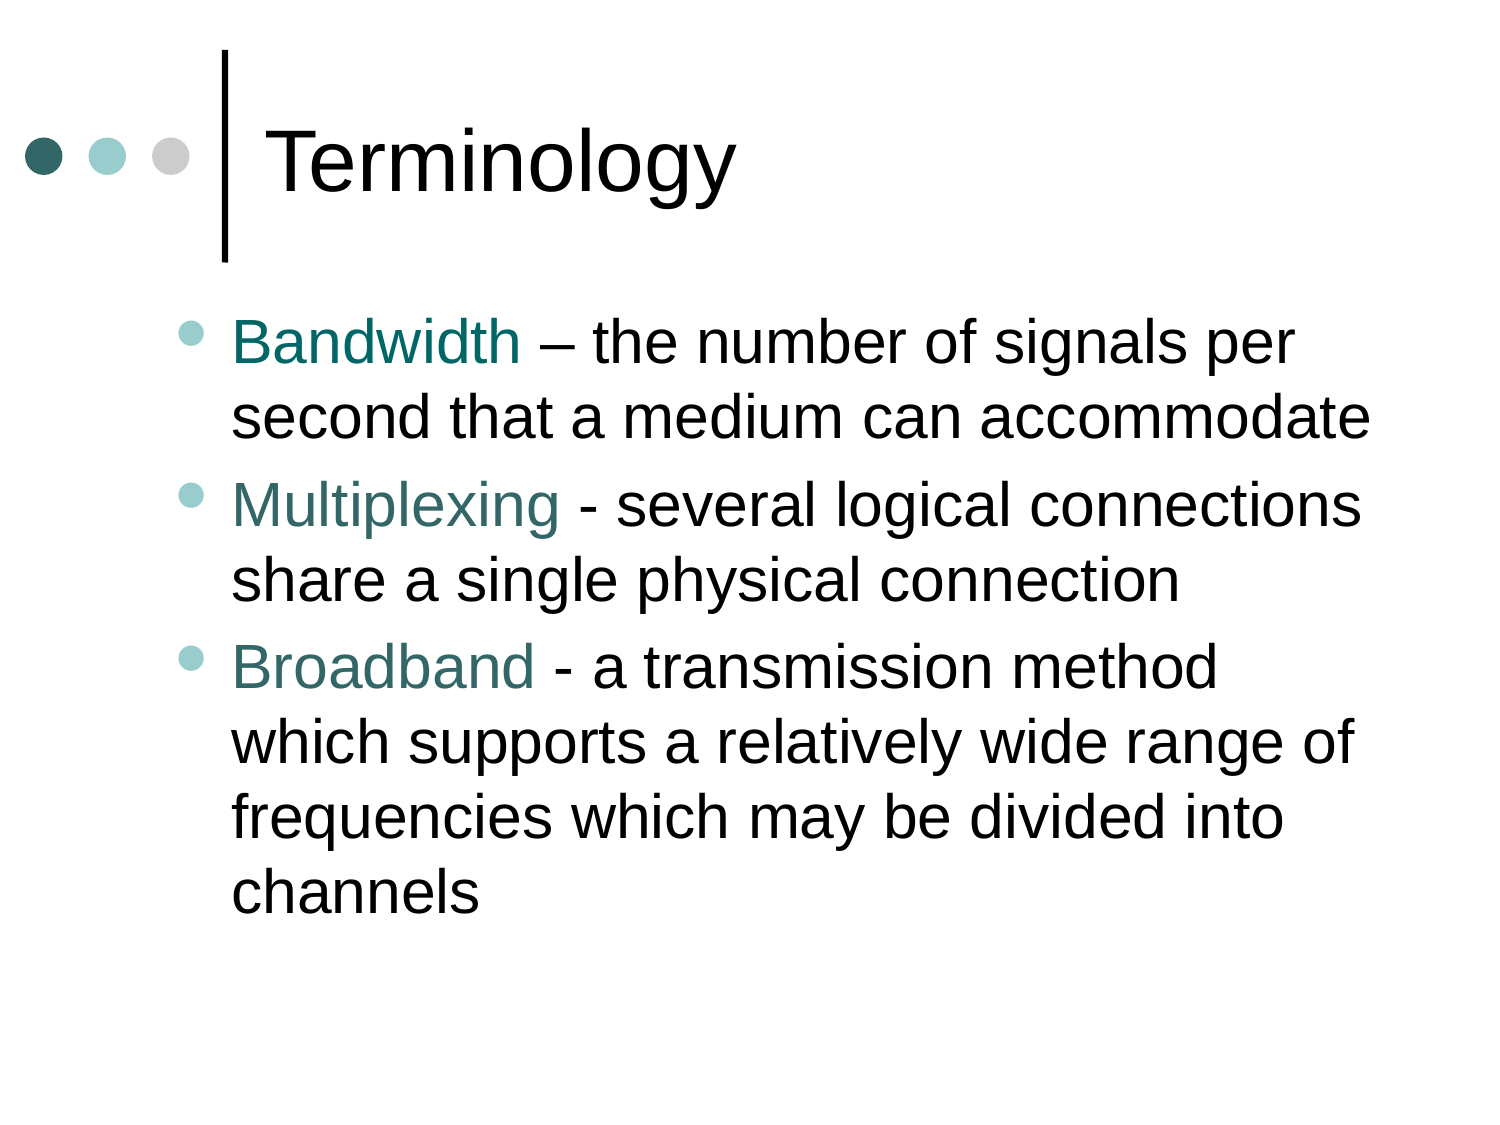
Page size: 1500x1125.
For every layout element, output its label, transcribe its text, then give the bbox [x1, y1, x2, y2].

title Terminology [249, 30, 1401, 282]
list Bandwidth – the number of signals per second that a medium can accommodate Multiplexing - several logical connections share a single physical connection Broadband - a transmission method which supports a relatively wide range of frequencies which may be divided into channels [159, 293, 1401, 988]
